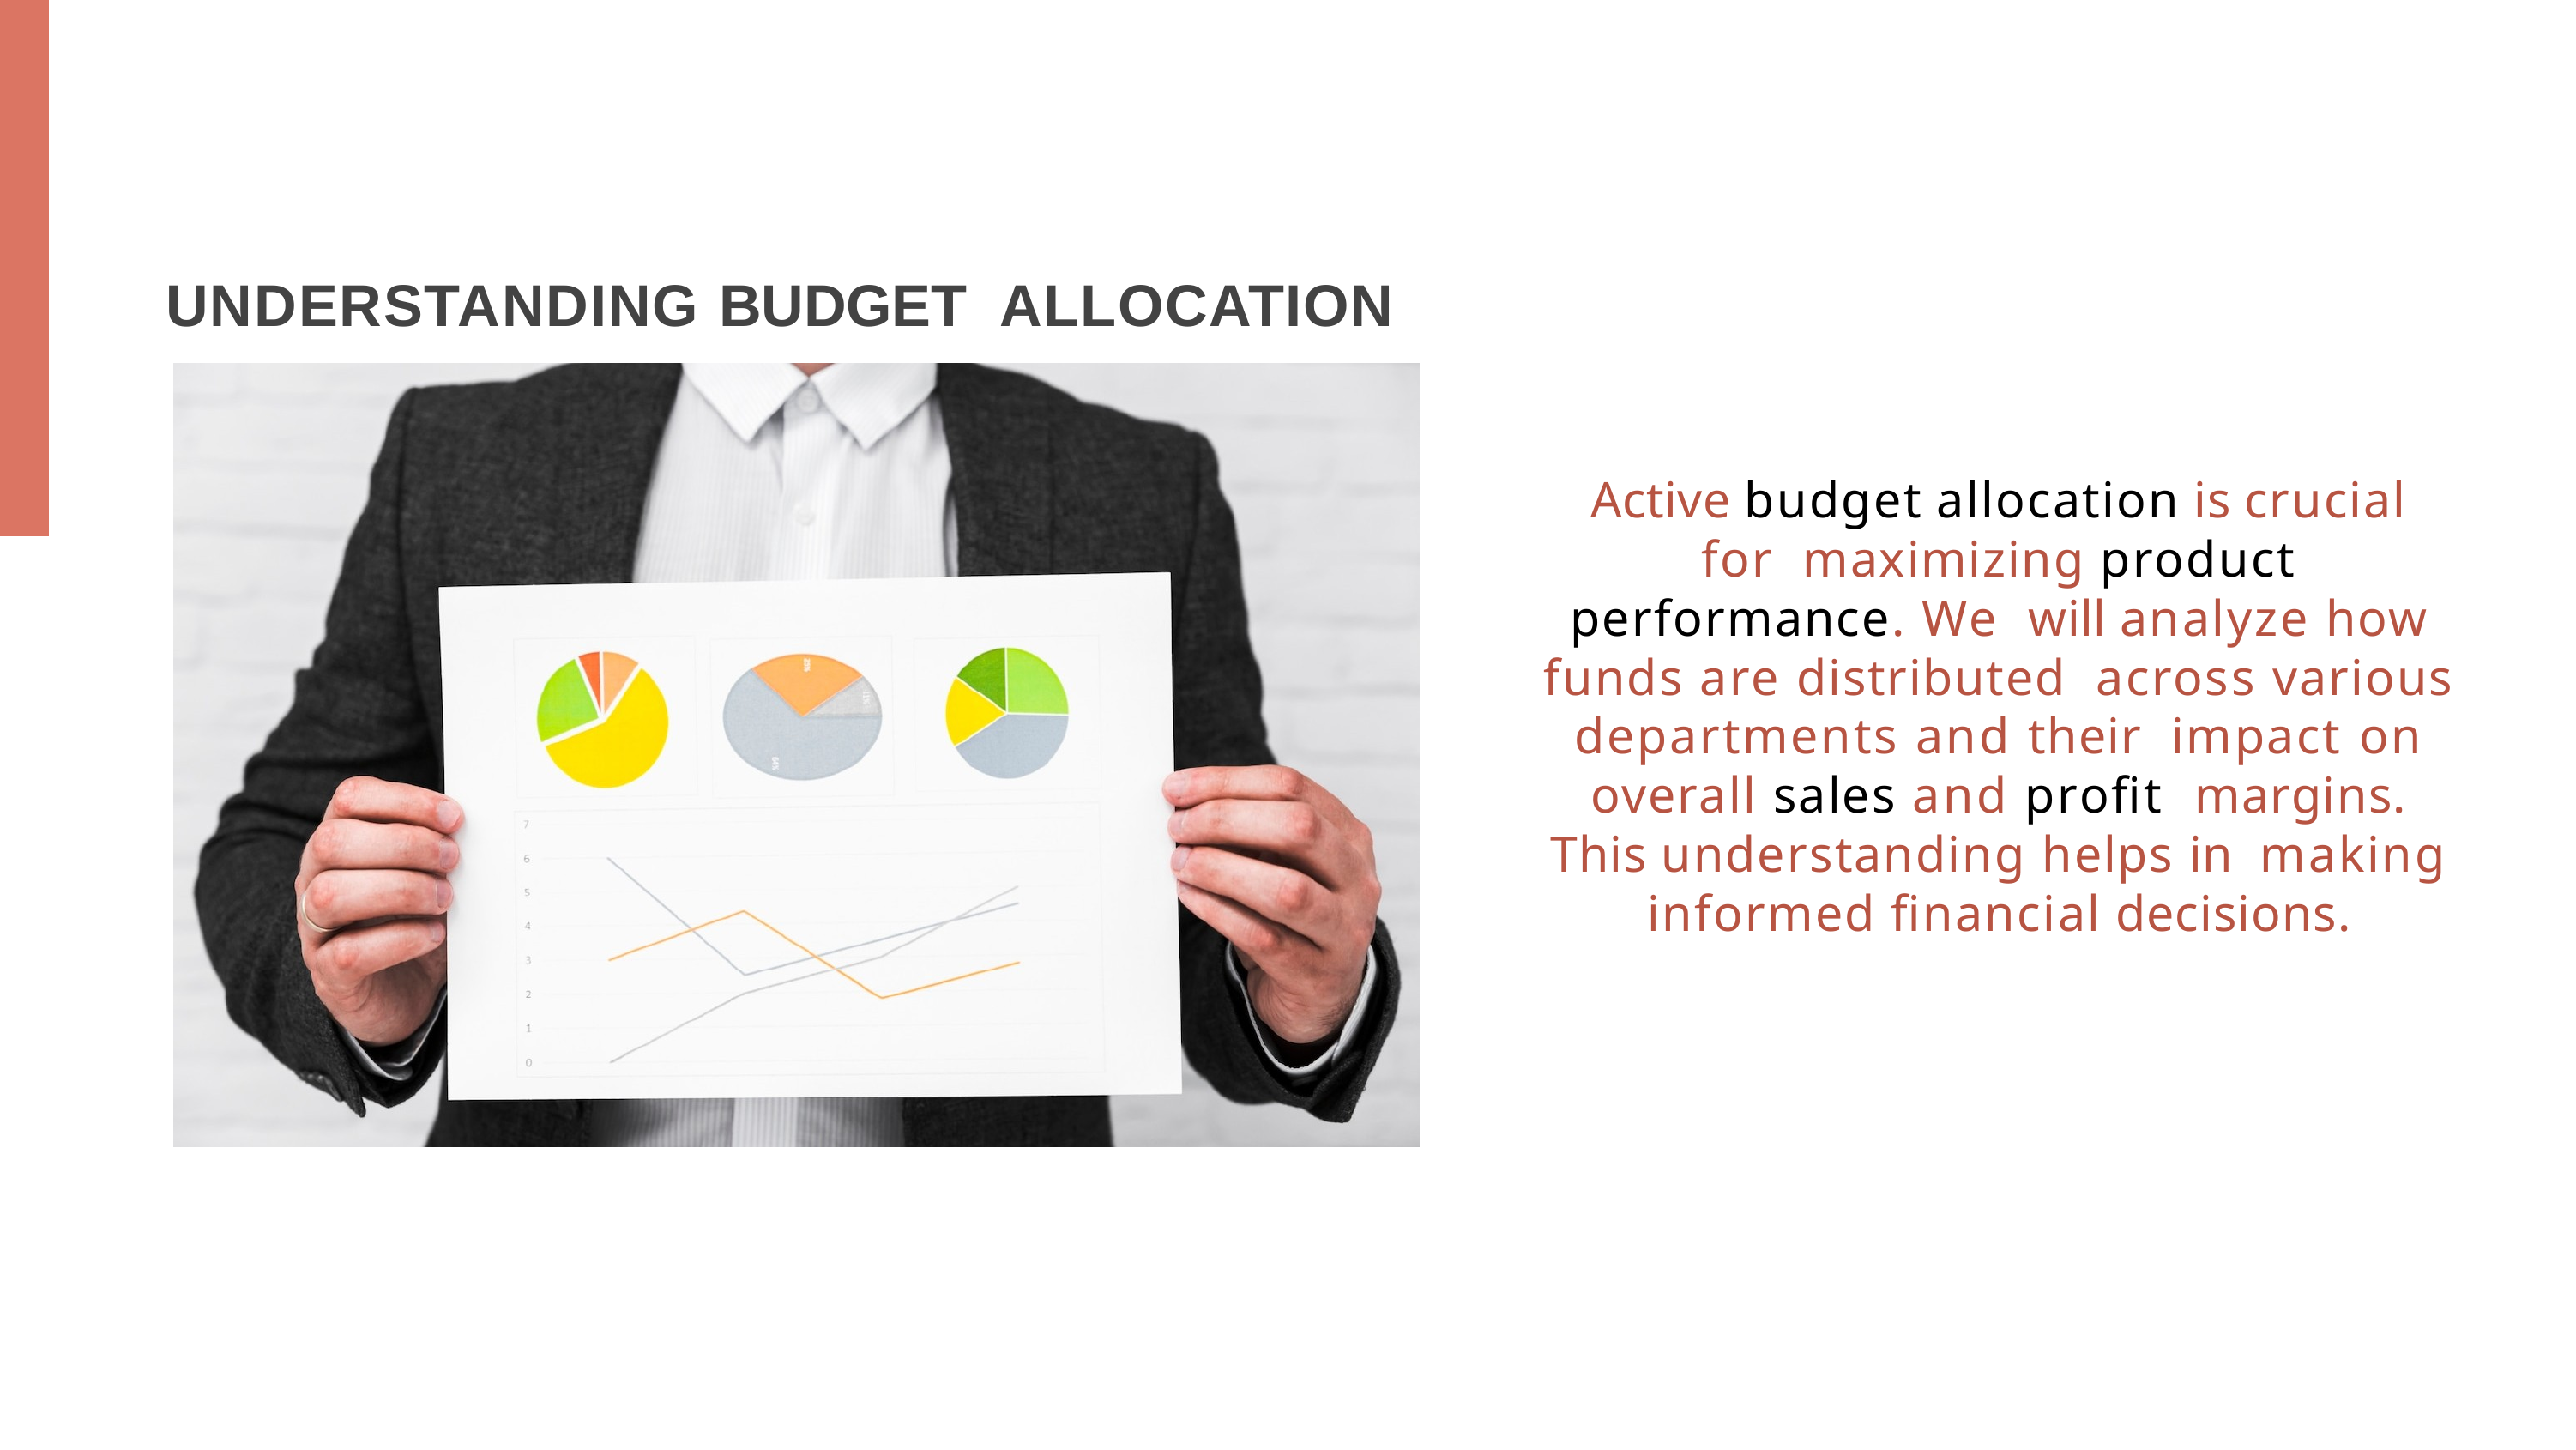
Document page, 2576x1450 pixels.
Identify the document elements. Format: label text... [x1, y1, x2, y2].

text_box Active budget allocation is crucial for maximizing product performance. We will analyze how funds are distributed across various departments and their impact on overall sales and proﬁt margins. This understanding helps in making informed ﬁnancial decisions. [1538, 467, 2459, 941]
picture [173, 363, 1420, 1147]
text_box [0, 0, 49, 536]
title UNDERSTANDING BUDGET ALLOCATION [166, 264, 2410, 522]
